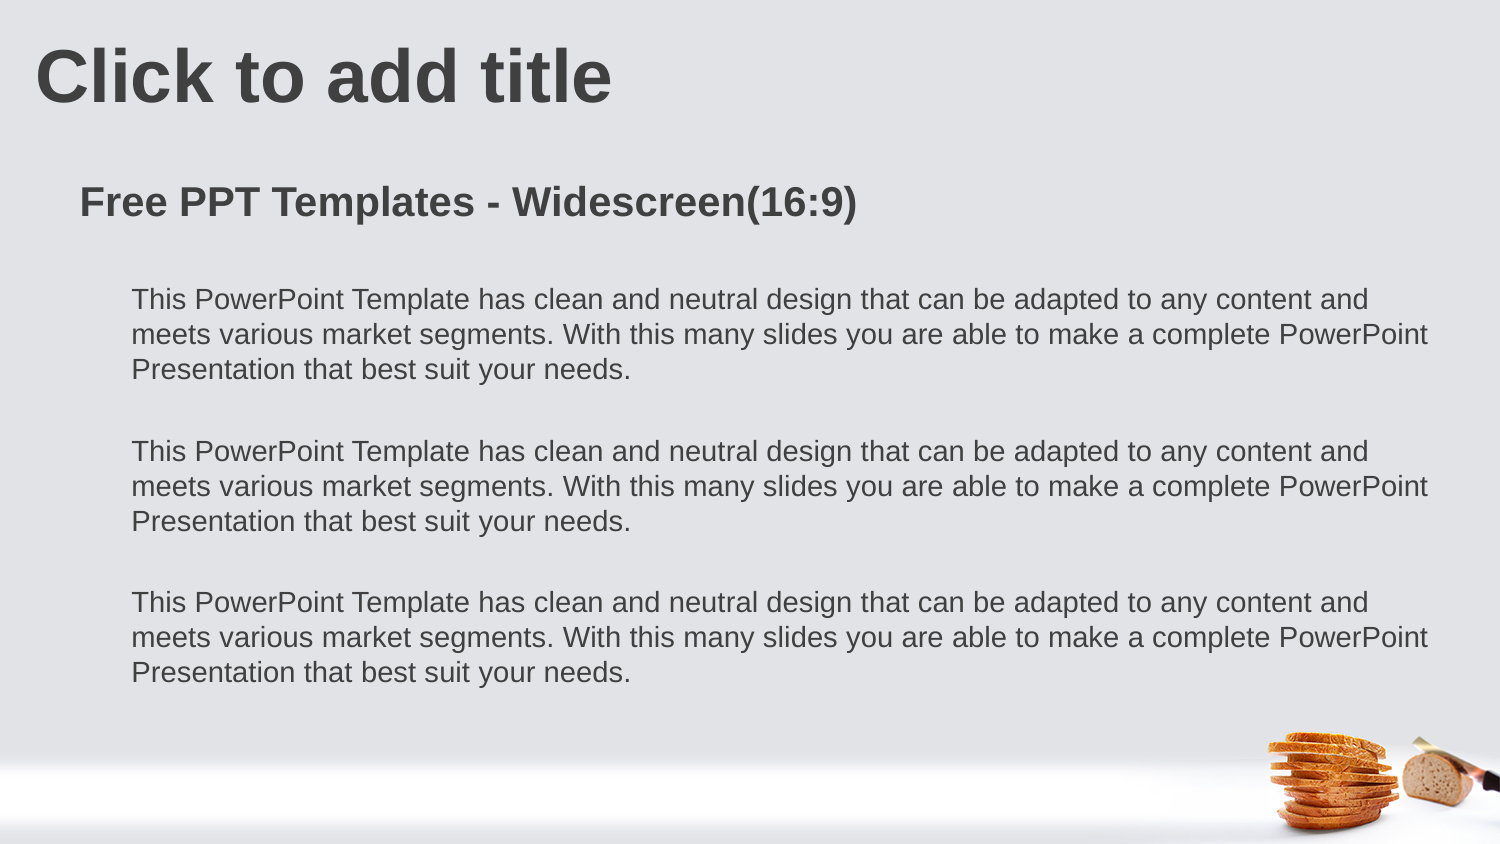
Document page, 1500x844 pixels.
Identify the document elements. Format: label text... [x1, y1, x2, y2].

list This PowerPoint Template has clean and neutral design that can be adapted to any content and meets various market segments. With this many slides you are able to make a complete PowerPoint Presentation that best suit your needs. This PowerPoint Template has clean and neutral design that can be adapted to any content and meets various market segments. With this many slides you are able to make a complete PowerPoint Presentation that best suit your needs. This PowerPoint Template has clean and neutral design that can be adapted to any content and meets various market segments. With this many slides you are able to make a complete PowerPoint Presentation that best suit your needs. [66, 273, 1461, 765]
picture [0, 146, 1500, 844]
title Click to add title [0, 0, 1500, 146]
list Free PPT Templates - Widescreen(16:9) [64, 161, 1459, 238]
